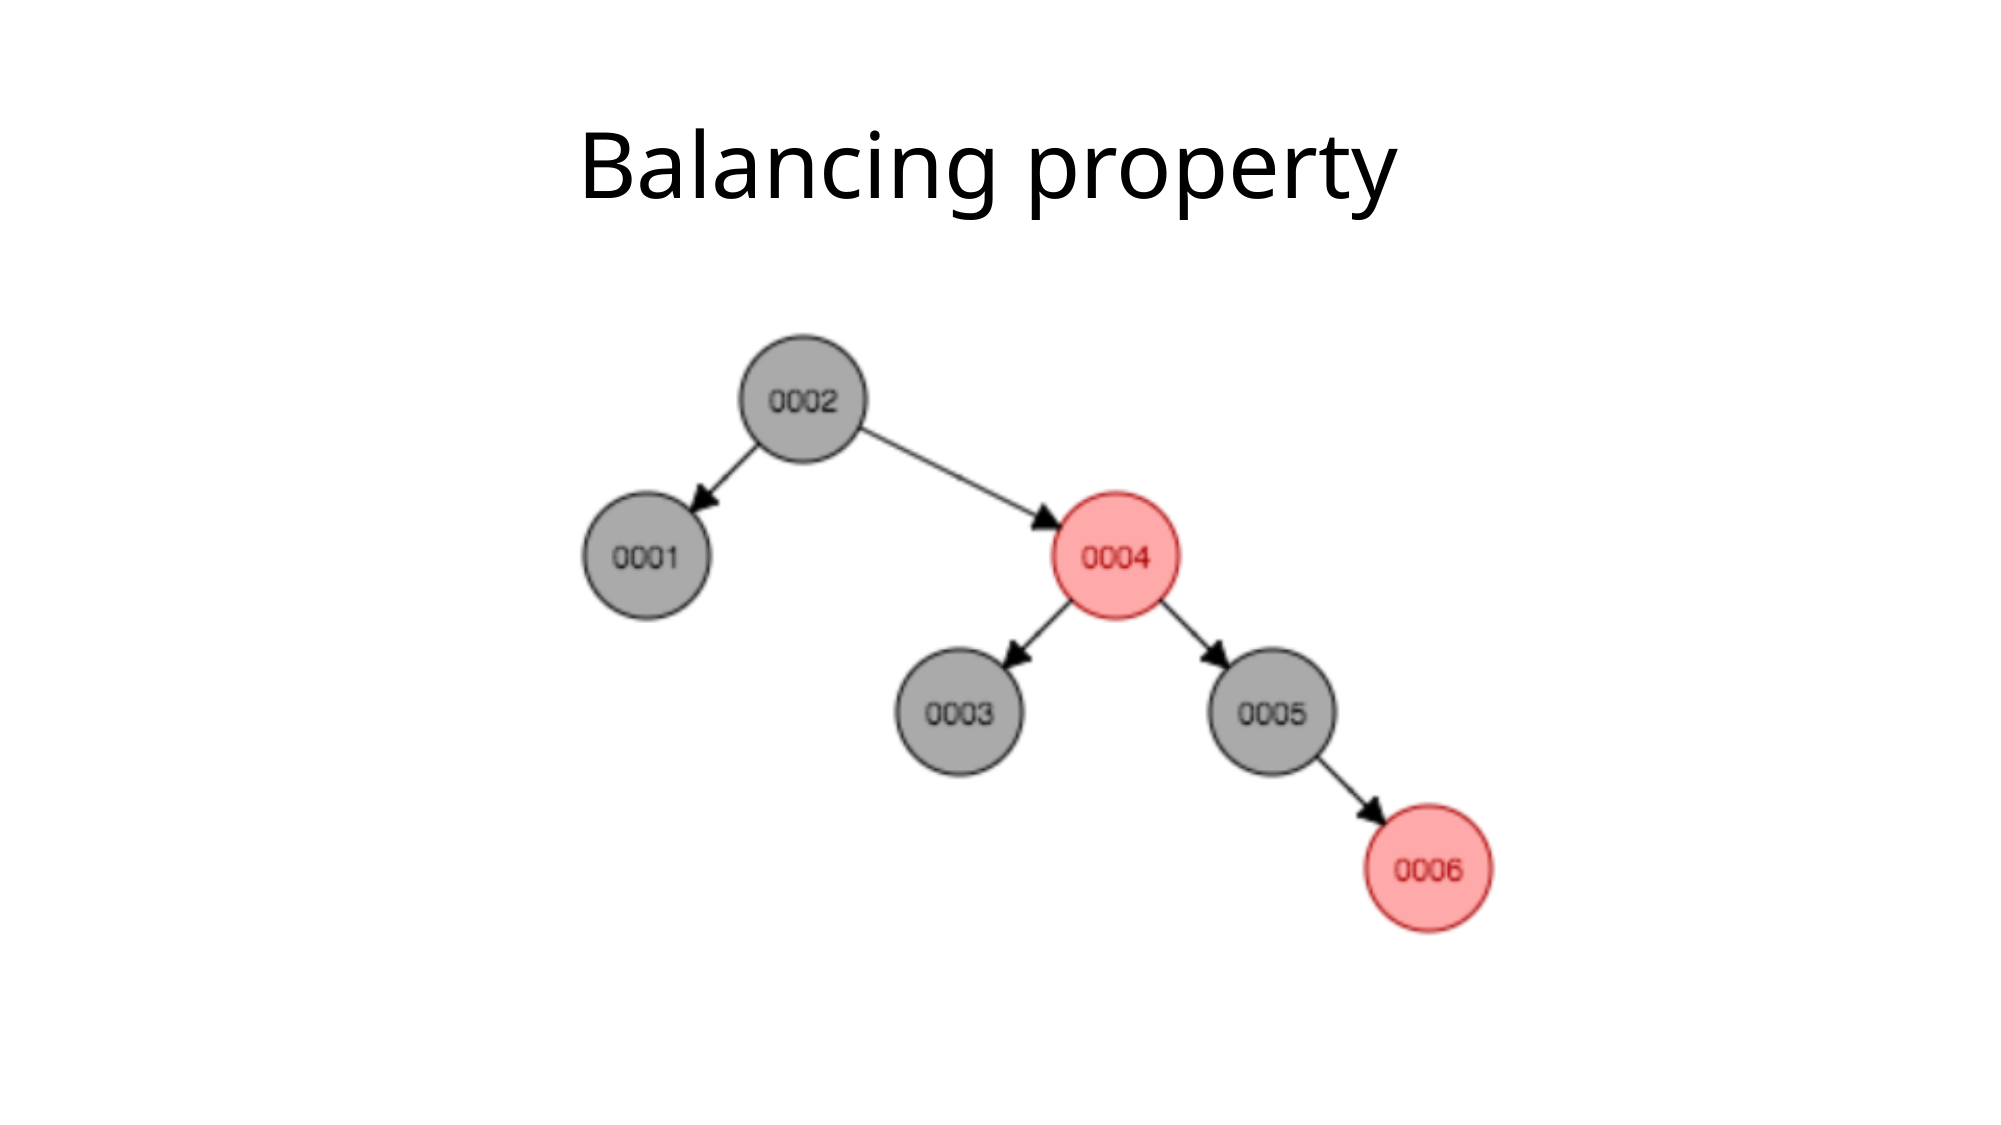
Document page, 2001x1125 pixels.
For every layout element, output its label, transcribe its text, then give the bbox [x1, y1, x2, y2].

picture [512, 277, 1546, 1017]
title Balancing property [137, 59, 1863, 278]
